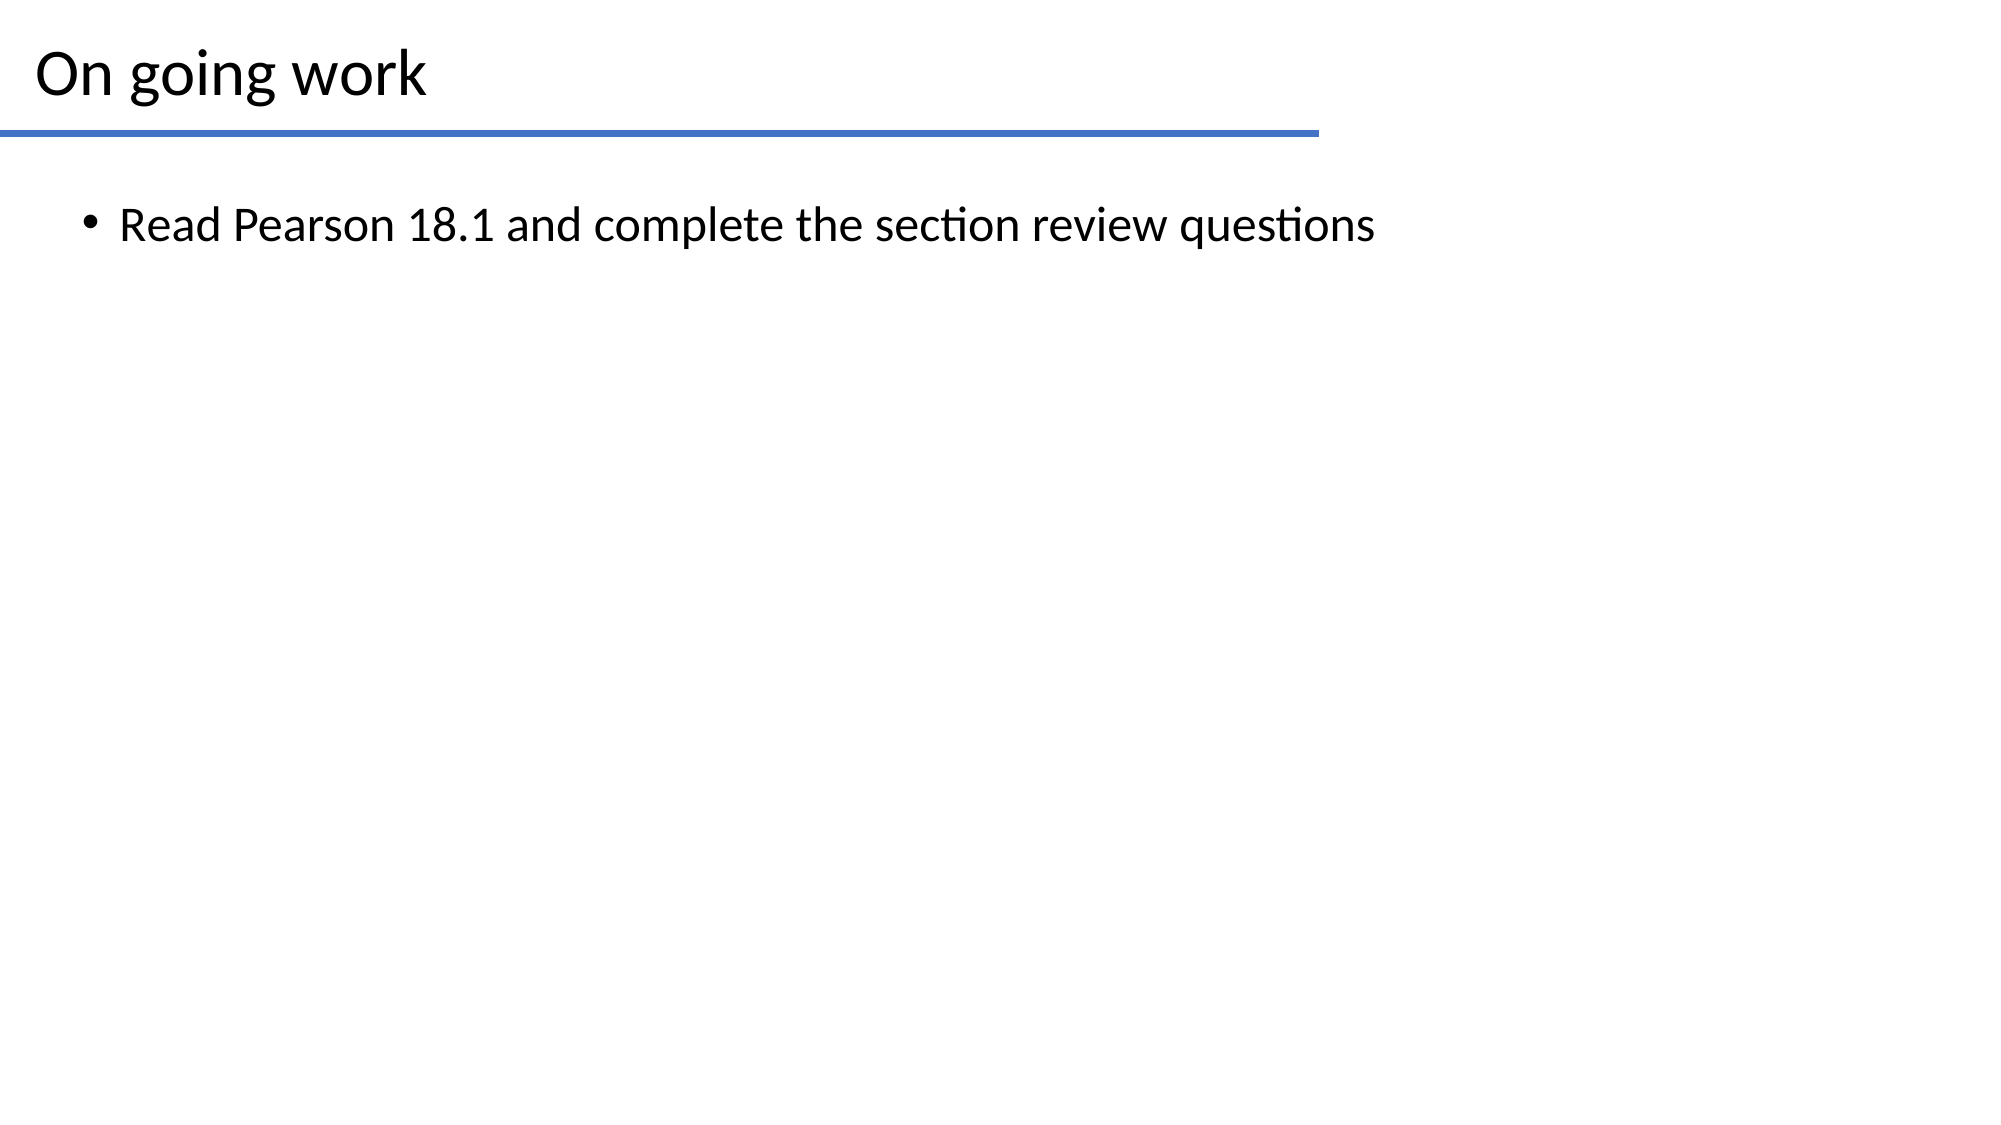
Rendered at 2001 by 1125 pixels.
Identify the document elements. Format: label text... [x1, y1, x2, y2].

text_box On going work [20, 21, 1177, 117]
text_box Read Pearson 18.1 and complete the section review questions [67, 178, 1896, 524]
